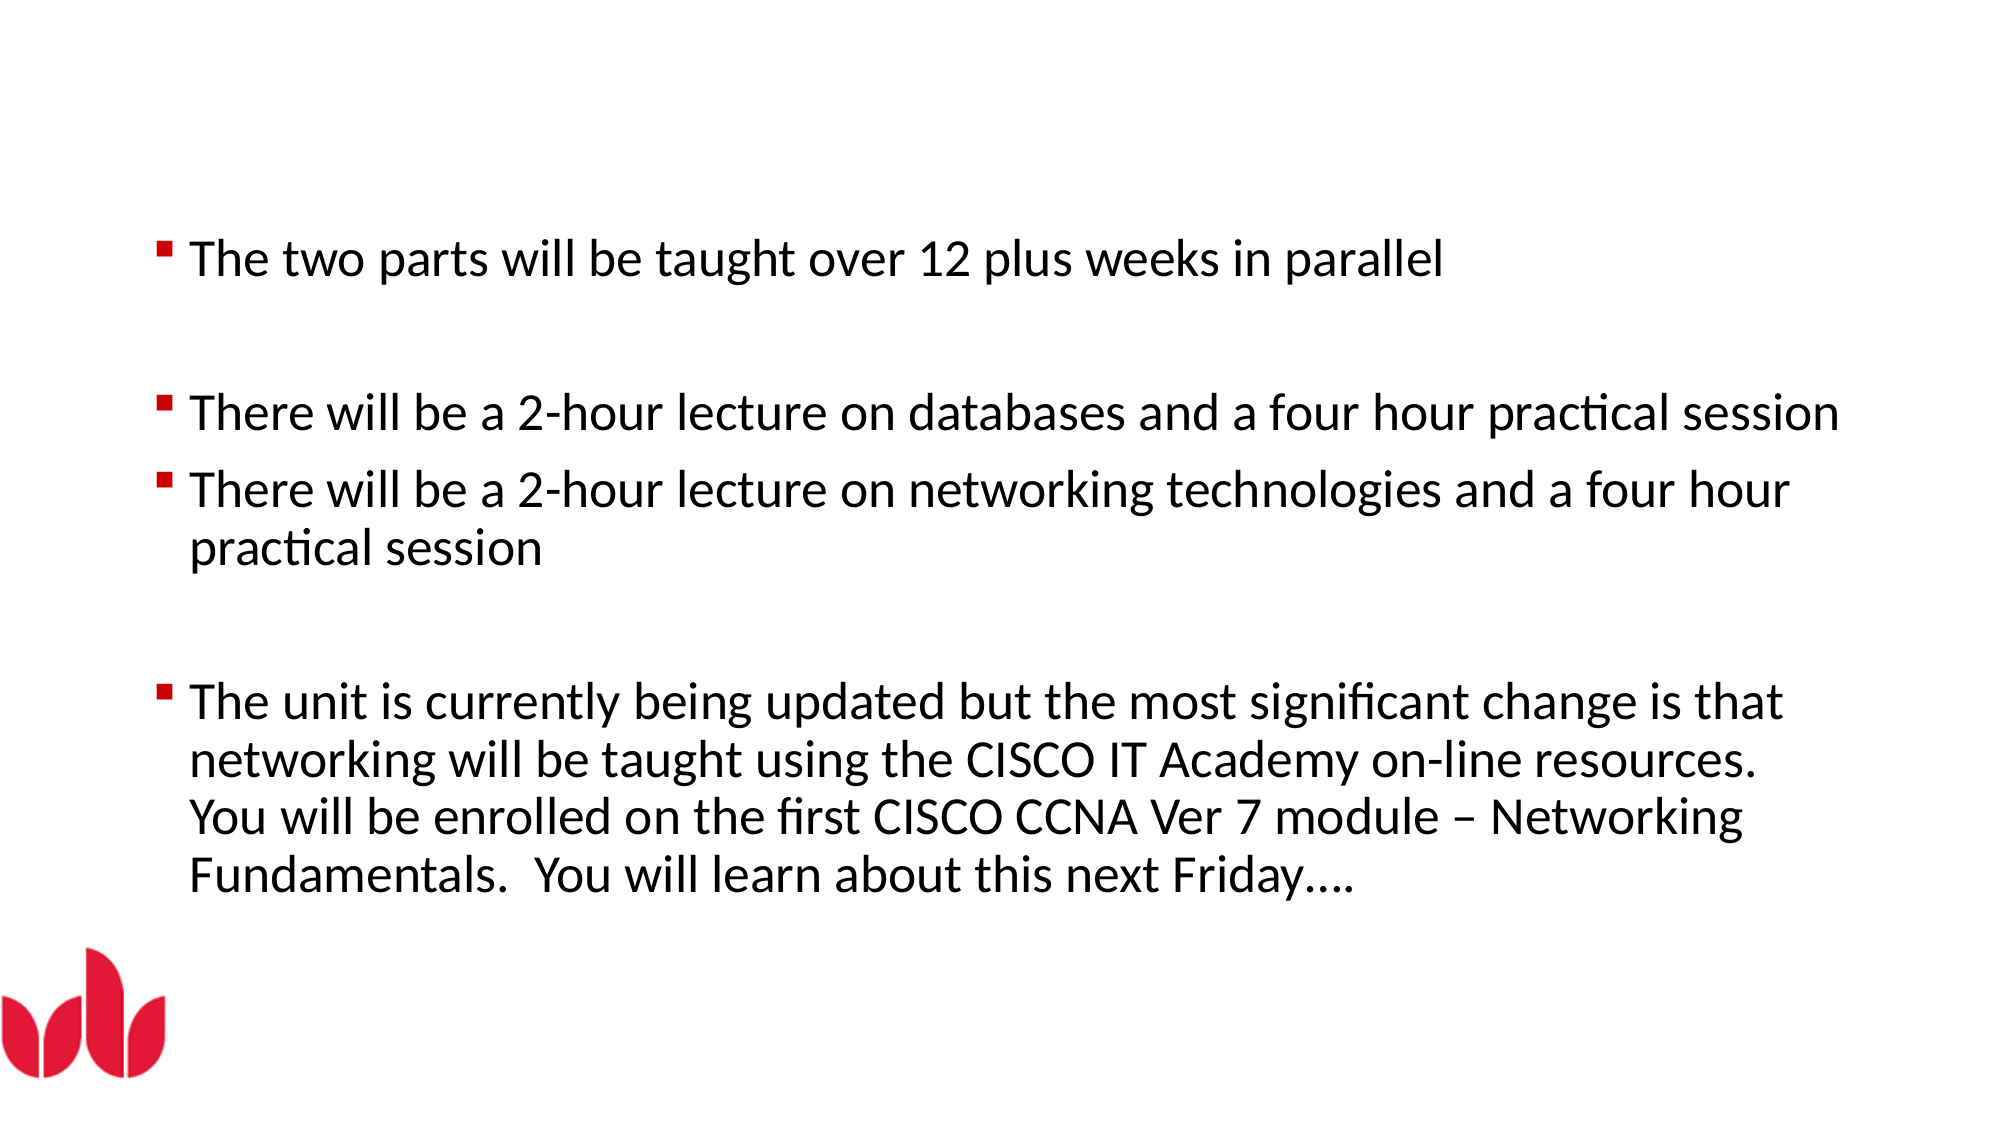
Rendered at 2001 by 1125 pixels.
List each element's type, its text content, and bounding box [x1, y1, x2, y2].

list The two parts will be taught over 12 plus weeks in parallel There will be a 2-hour lecture on databases and a four hour practical session There will be a 2-hour lecture on networking technologies and a four hour practical session The unit is currently being updated but the most significant change is that networking will be taught using the CISCO IT Academy on-line resources. You will be enrolled on the first CISCO CCNA Ver 7 module – Networking Fundamentals. You will learn about this next Friday…. [137, 223, 1863, 941]
picture [0, 946, 168, 1120]
